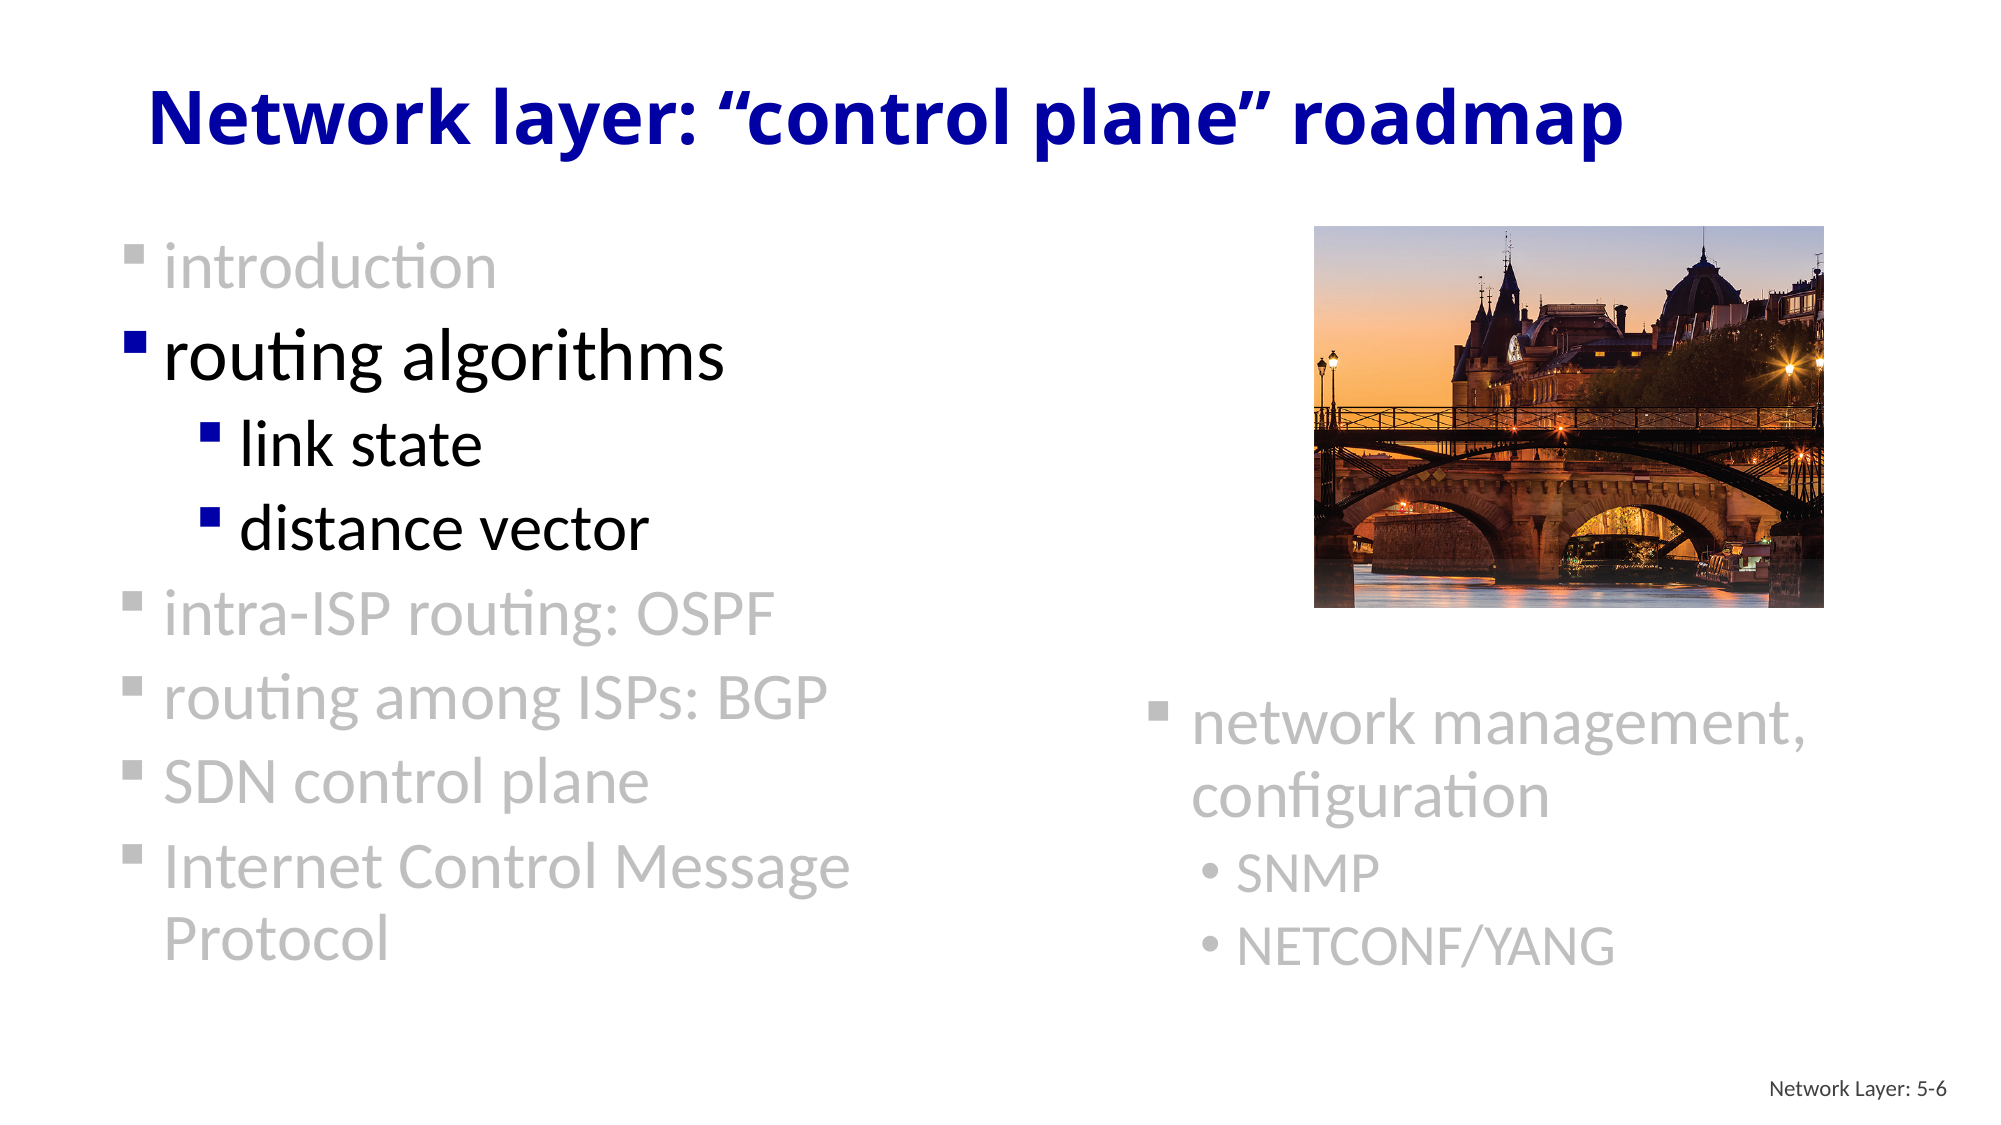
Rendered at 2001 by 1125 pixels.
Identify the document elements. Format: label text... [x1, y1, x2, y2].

text_box network management, configuration SNMP NETCONF/YANG [1109, 679, 1941, 998]
text_box introduction routing algorithms link state distance vector intra-ISP routing: OSPF routing among ISPs: BGP SDN control plane Internet Control Message Protocol [102, 223, 1017, 1050]
title Network layer: “control plane” roadmap [131, 47, 1856, 195]
picture [1314, 226, 1824, 608]
slide_number Network Layer: 5-6 [1512, 1056, 1963, 1117]
